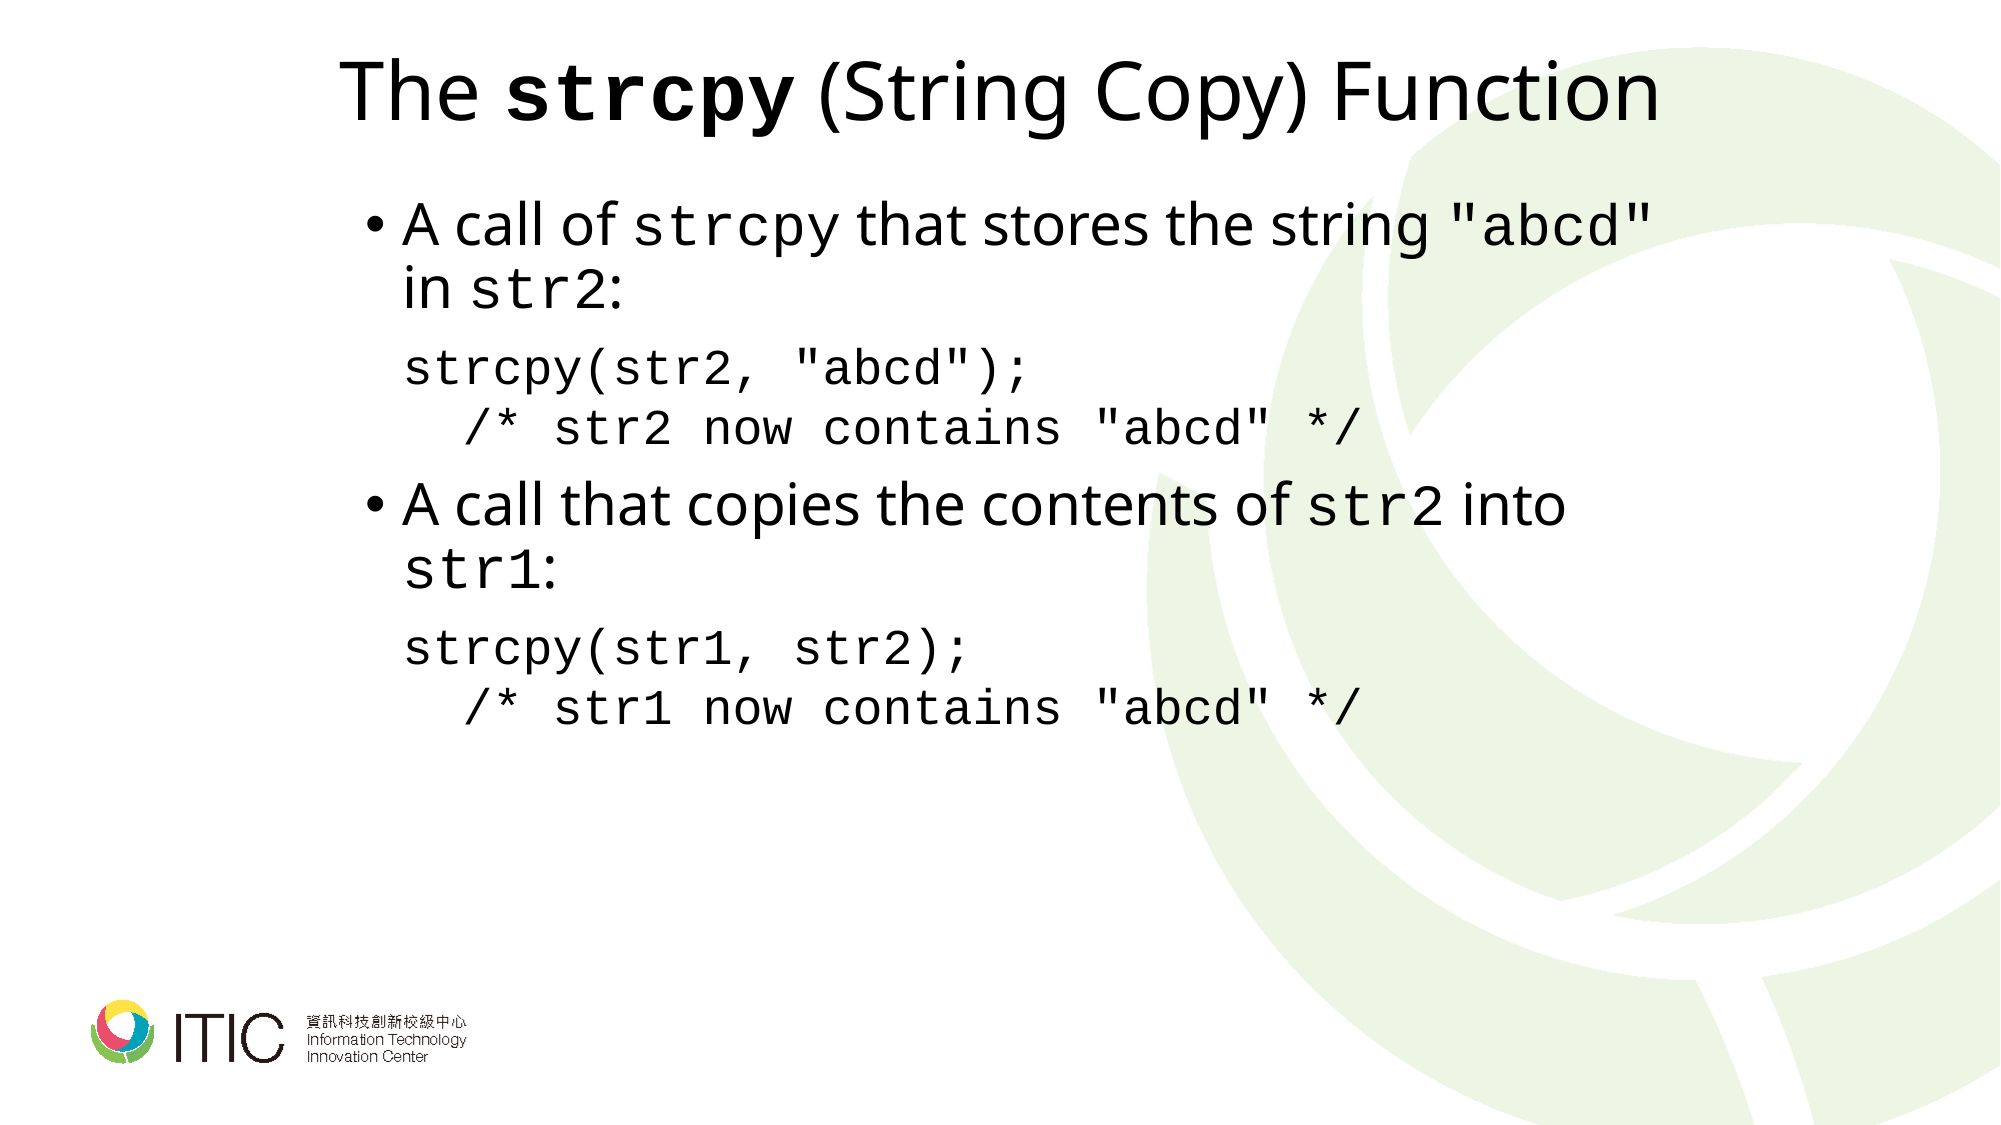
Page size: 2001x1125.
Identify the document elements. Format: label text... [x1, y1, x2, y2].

list A call of strcpy that stores the string "abcd" in str2: strcpy(str2, "abcd"); /* str2 now contains "abcd" */ A call that copies the contents of str2 into str1: strcpy(str1, str2); /* str1 now contains "abcd" */ [350, 187, 1700, 908]
picture [0, 0, 2001, 1125]
title The strcpy (String Copy) Function [324, 0, 1725, 188]
